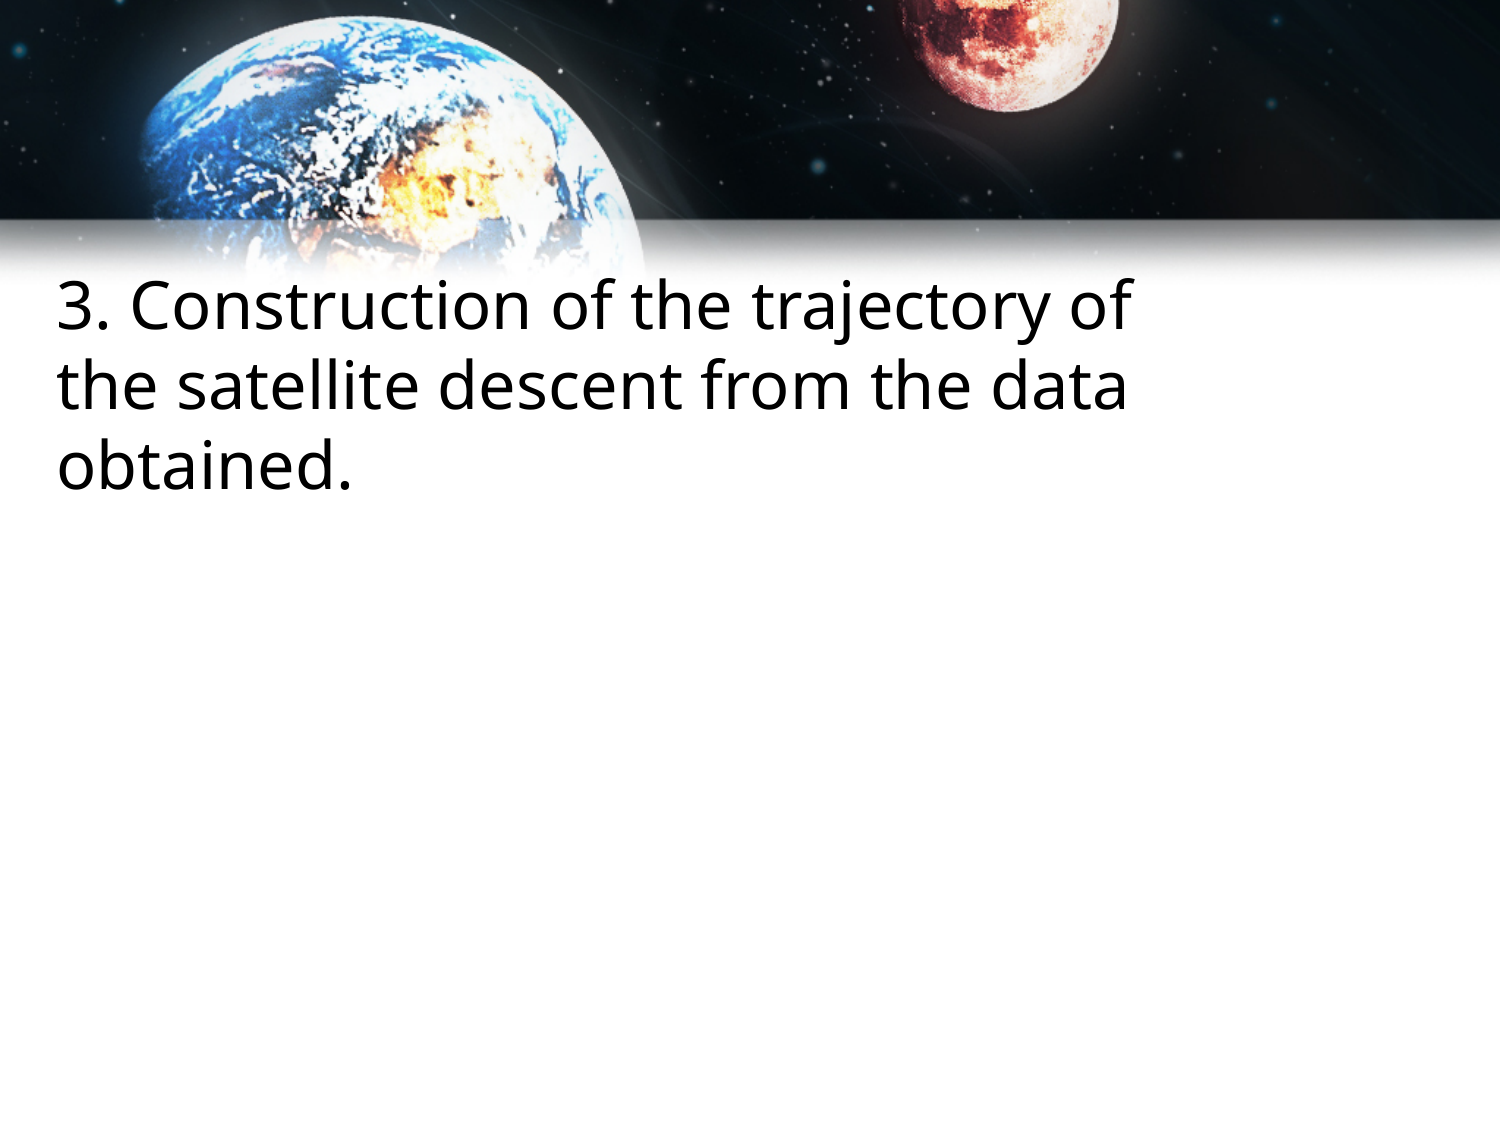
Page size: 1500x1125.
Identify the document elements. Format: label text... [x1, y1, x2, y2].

picture [0, 0, 1500, 1125]
list 3. Construction of the trajectory of the satellite descent from the data obtained. [41, 255, 1242, 891]
